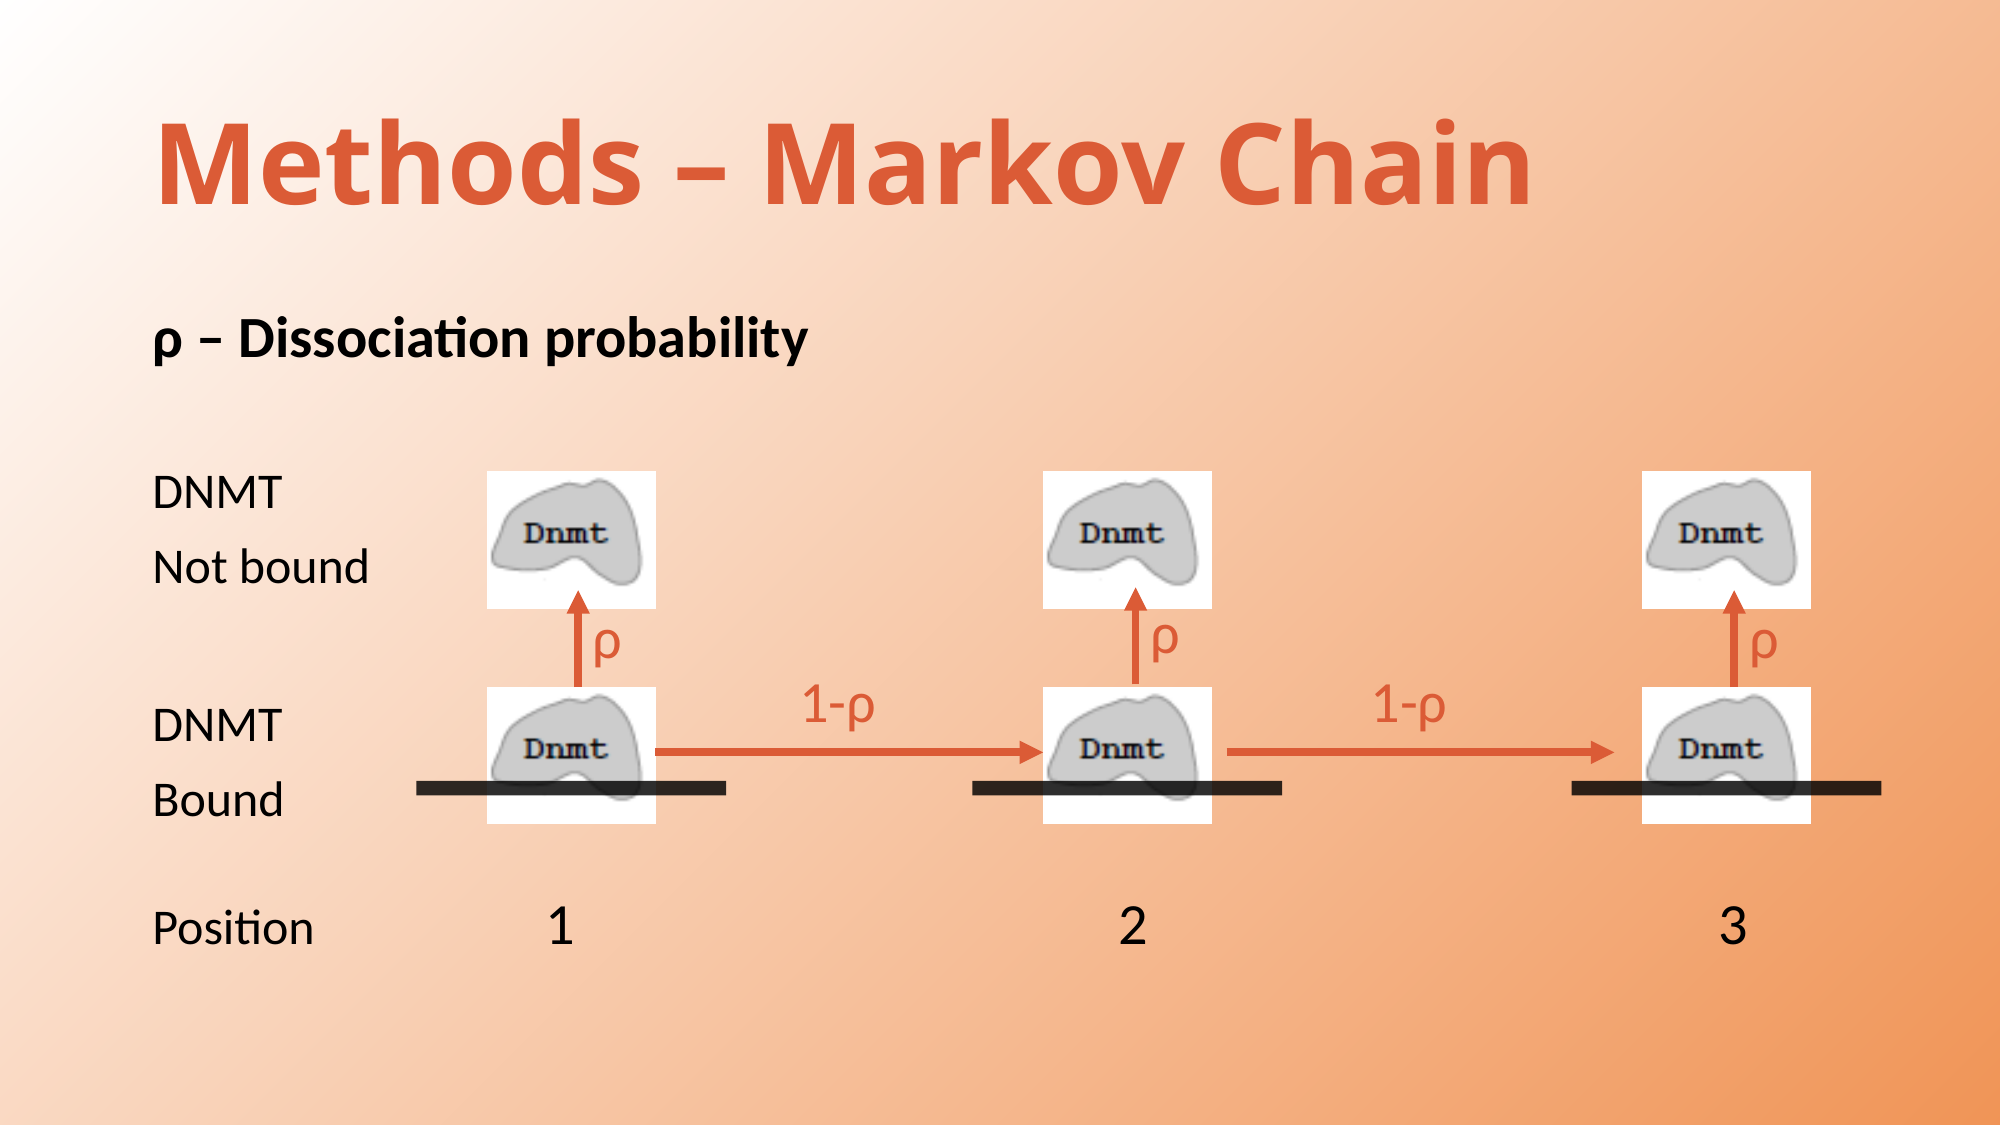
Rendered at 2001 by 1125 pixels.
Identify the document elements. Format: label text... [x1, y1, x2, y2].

picture [1642, 789, 1811, 824]
picture [1042, 789, 1212, 824]
picture [487, 471, 656, 609]
list ρ – Dissociation probability DNMT Not bound DNMT Bound Position 1 2 3 [137, 299, 1863, 1014]
text_box 1-ρ [1355, 656, 1466, 742]
text_box ρ [1136, 609, 1198, 673]
text_box ρ [1735, 609, 1797, 678]
picture [1642, 471, 1811, 609]
picture [1042, 471, 1212, 609]
text_box 1-ρ [784, 656, 895, 742]
picture [1042, 687, 1212, 788]
picture [487, 687, 656, 788]
text_box ρ [579, 609, 641, 678]
picture [1642, 687, 1811, 788]
title Methods – Markov Chain [137, 59, 1863, 278]
picture [487, 789, 656, 824]
